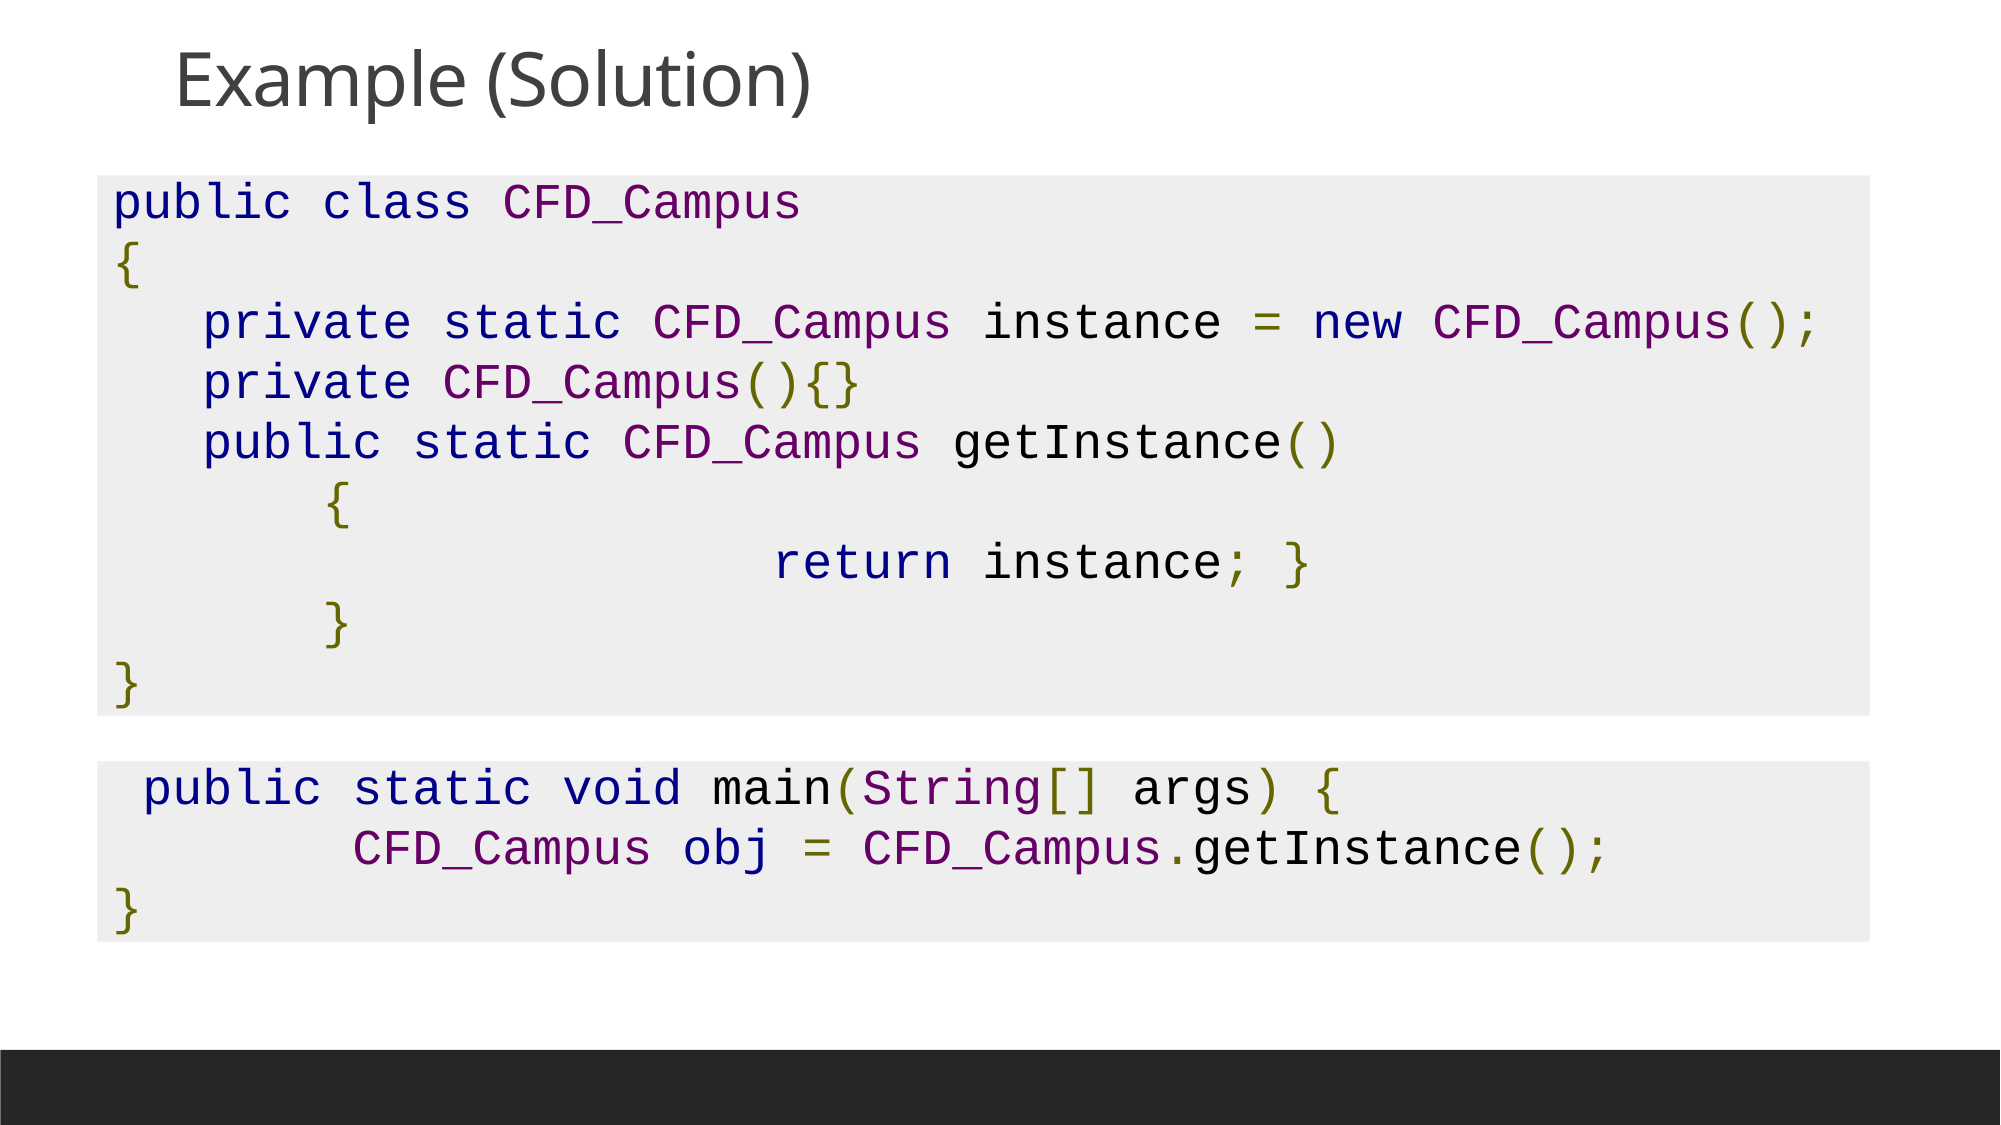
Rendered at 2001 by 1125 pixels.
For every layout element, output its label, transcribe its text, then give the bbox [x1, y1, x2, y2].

text_box public class CFD_Campus { private static CFD_Campus instance = new CFD_Campus(); private CFD_Campus(){} public static CFD_Campus getInstance() { return instance; } } } [97, 175, 1870, 716]
text_box public static void main(String[] args) { CFD_Campus obj = CFD_Campus.getInstance(); } [97, 761, 1870, 942]
title Example (Solution) [158, 20, 1809, 131]
